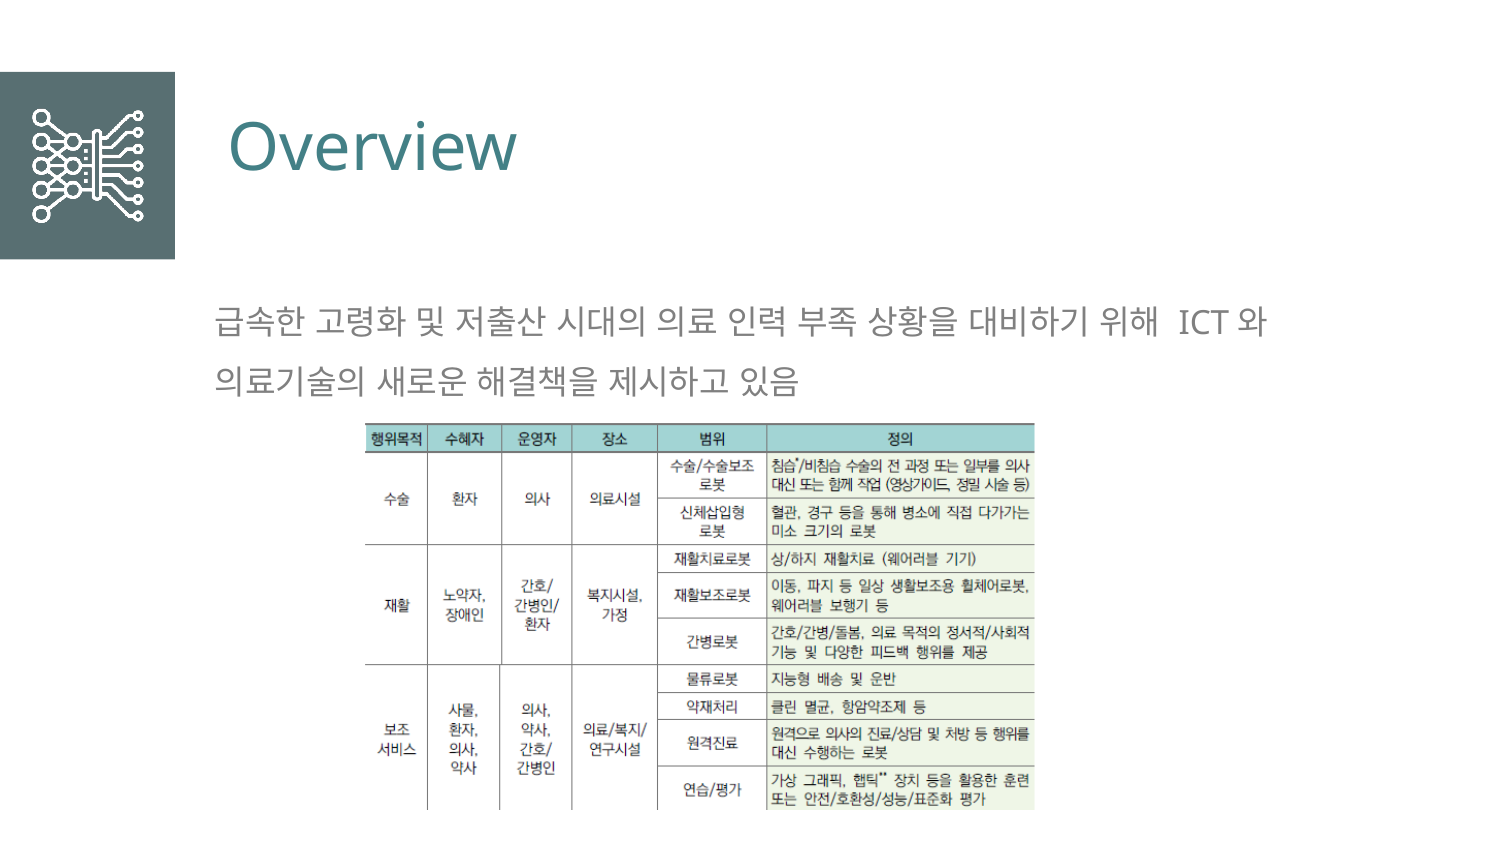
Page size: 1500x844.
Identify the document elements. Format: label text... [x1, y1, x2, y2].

text_box [0, 70, 177, 261]
picture [362, 421, 1051, 810]
text_box 급속한 고령화 및 저출산 시대의 의료 인력 부족 상황을 대비하기 위해 ICT와 의료기술의 새로운 해결책을 제시하고 있음 [200, 274, 1350, 409]
picture [28, 106, 147, 225]
text_box Overview [212, 96, 938, 192]
